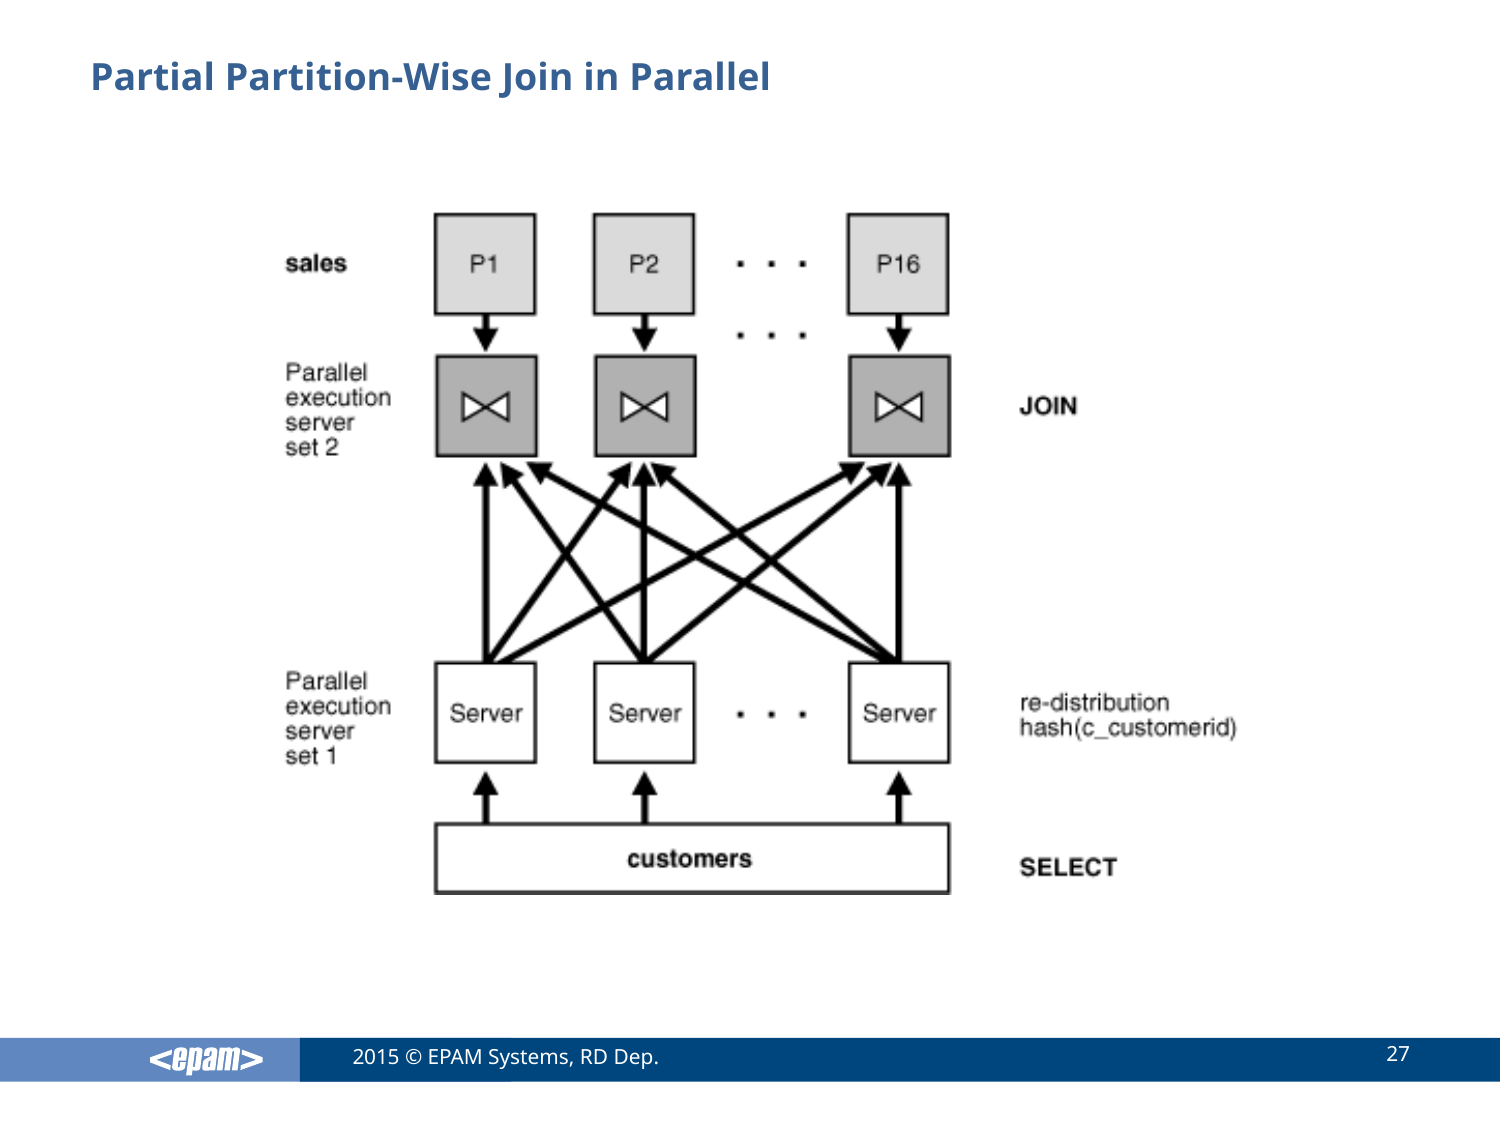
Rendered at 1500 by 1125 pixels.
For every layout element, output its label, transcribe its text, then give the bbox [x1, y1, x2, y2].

slide_number 27 [1262, 1025, 1425, 1085]
title Partial Partition-Wise Join in Parallel [75, 45, 1425, 163]
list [275, 199, 1251, 896]
footer 2015 © EPAM Systems, RD Dep. [337, 1028, 738, 1088]
